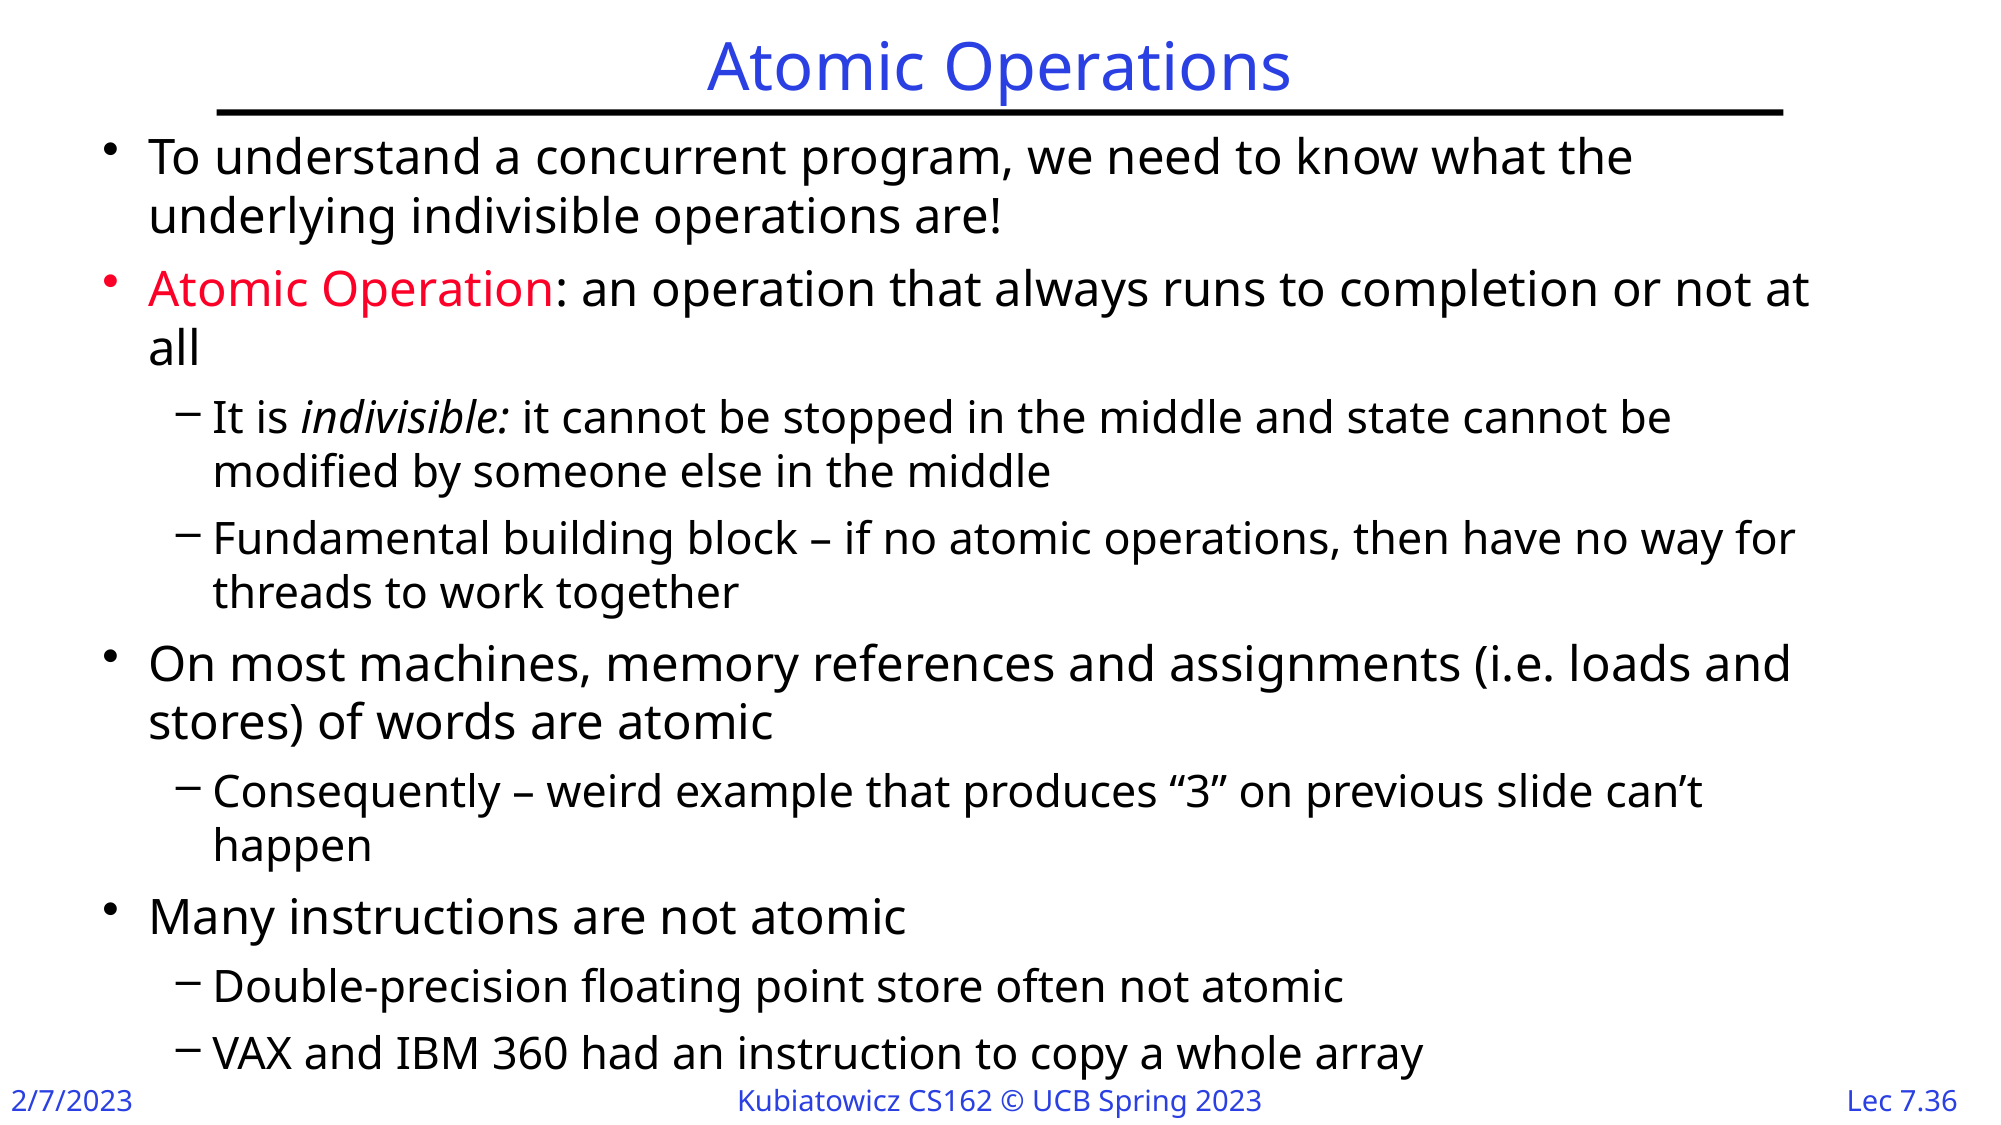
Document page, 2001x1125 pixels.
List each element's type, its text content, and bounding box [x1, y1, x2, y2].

title Atomic Operations [216, 24, 1784, 113]
list To understand a concurrent program, we need to know what the underlying indivisible operations are! Atomic Operation: an operation that always runs to completion or not at all It is indivisible: it cannot be stopped in the middle and state cannot be modified by someone else in the middle Fundamental building block – if no atomic operations, then have no way for threads to work together On most machines, memory references and assignments (i.e. loads and stores) of words are atomic Consequently – weird example that produces “3” on previous slide can’t happen Many instructions are not atomic Double-precision floating point store often not atomic VAX and IBM 360 had an instruction to copy a whole array [87, 118, 1875, 1094]
